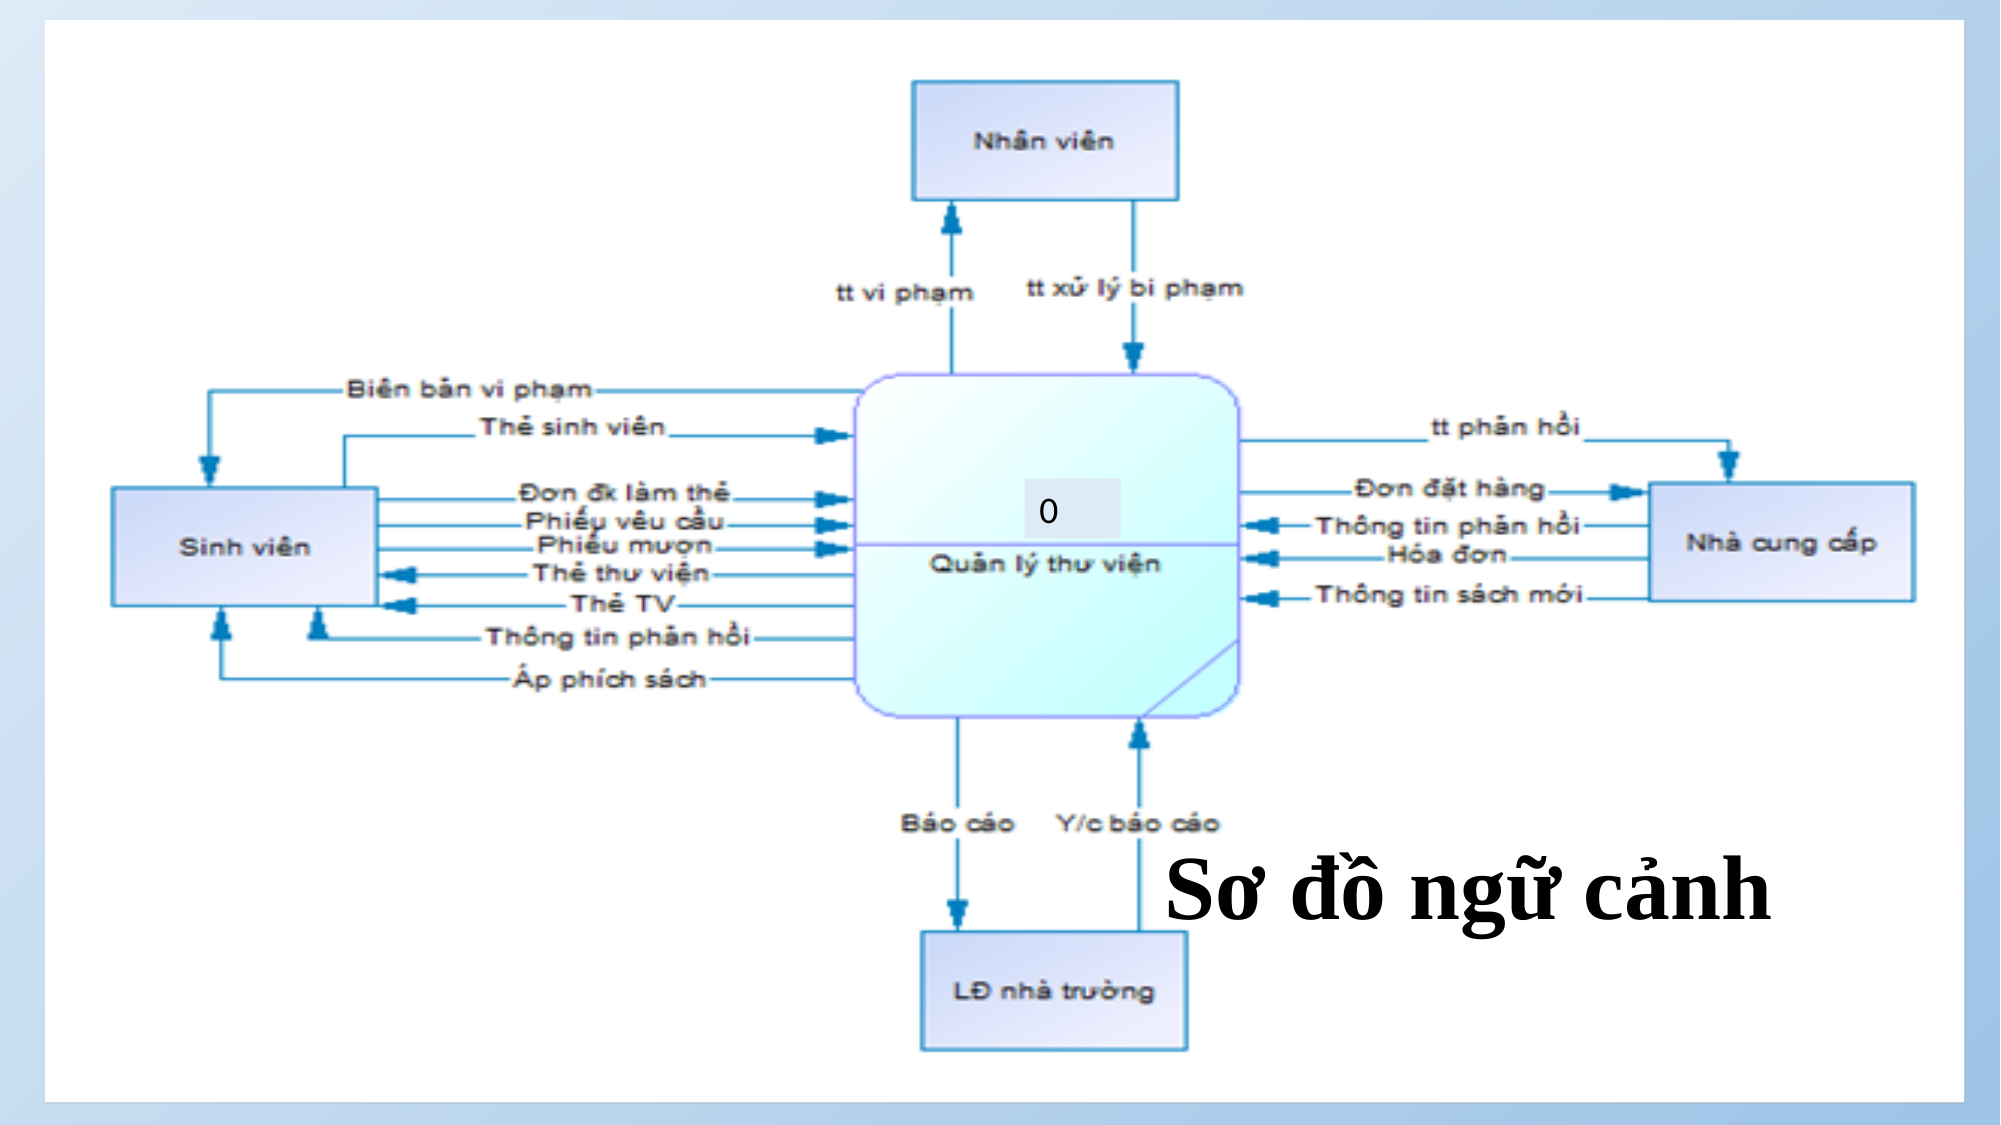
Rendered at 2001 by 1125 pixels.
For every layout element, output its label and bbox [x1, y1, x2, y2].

list [45, 20, 1969, 1106]
